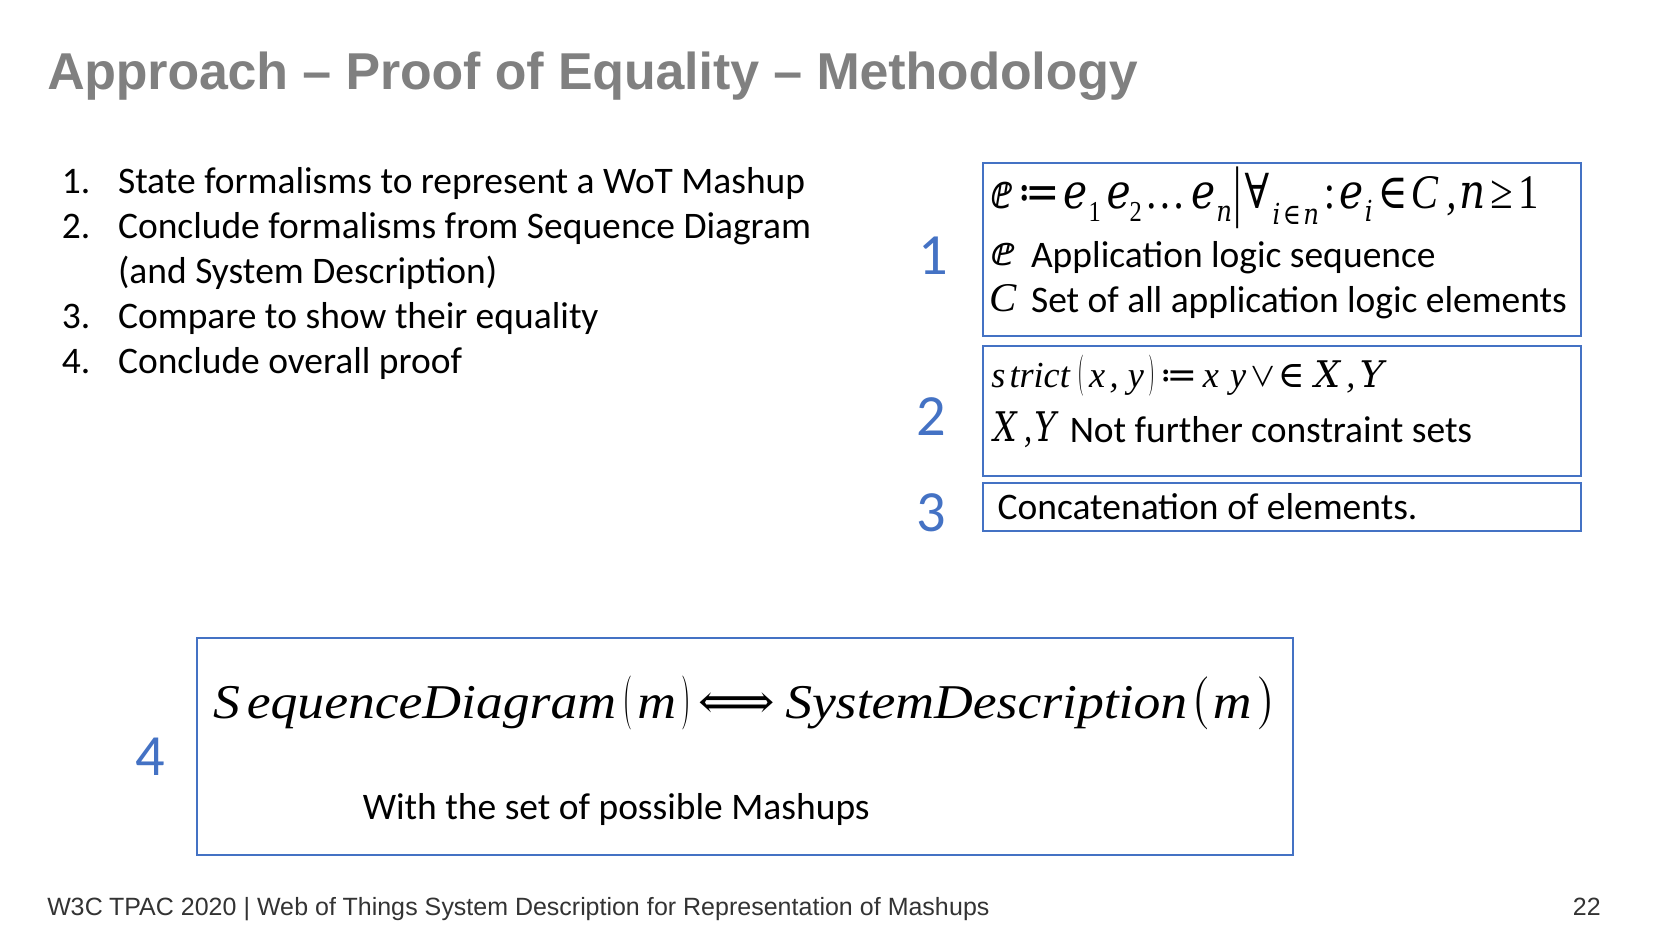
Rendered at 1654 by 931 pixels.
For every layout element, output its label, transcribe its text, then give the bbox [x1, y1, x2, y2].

text_box Application logic sequence Set of all application logic elements [1016, 222, 1588, 328]
text_box 1 [903, 208, 959, 294]
footer W3C TPAC 2020 | Web of Things System Description for Representation of Mashups [47, 881, 1220, 931]
slide_number [1236, 881, 1608, 931]
text_box State formalisms to represent a WoT Mashup Conclude formalisms from Sequence Diagram (and System Description) Compare to show their equality Conclude overall proof [47, 148, 855, 389]
text_box 2 [901, 370, 957, 455]
text_box 4 [120, 709, 176, 795]
text_box [982, 162, 1582, 337]
text_box Not further constraint sets [1054, 397, 1508, 458]
text_box [196, 637, 1294, 856]
text_box [982, 345, 1582, 477]
text_box Concatenation of elements. [982, 474, 1482, 535]
text_box [1482, 482, 1582, 532]
title Approach – Proof of Equality – Methodology [47, 39, 1470, 98]
text_box 3 [901, 465, 957, 551]
